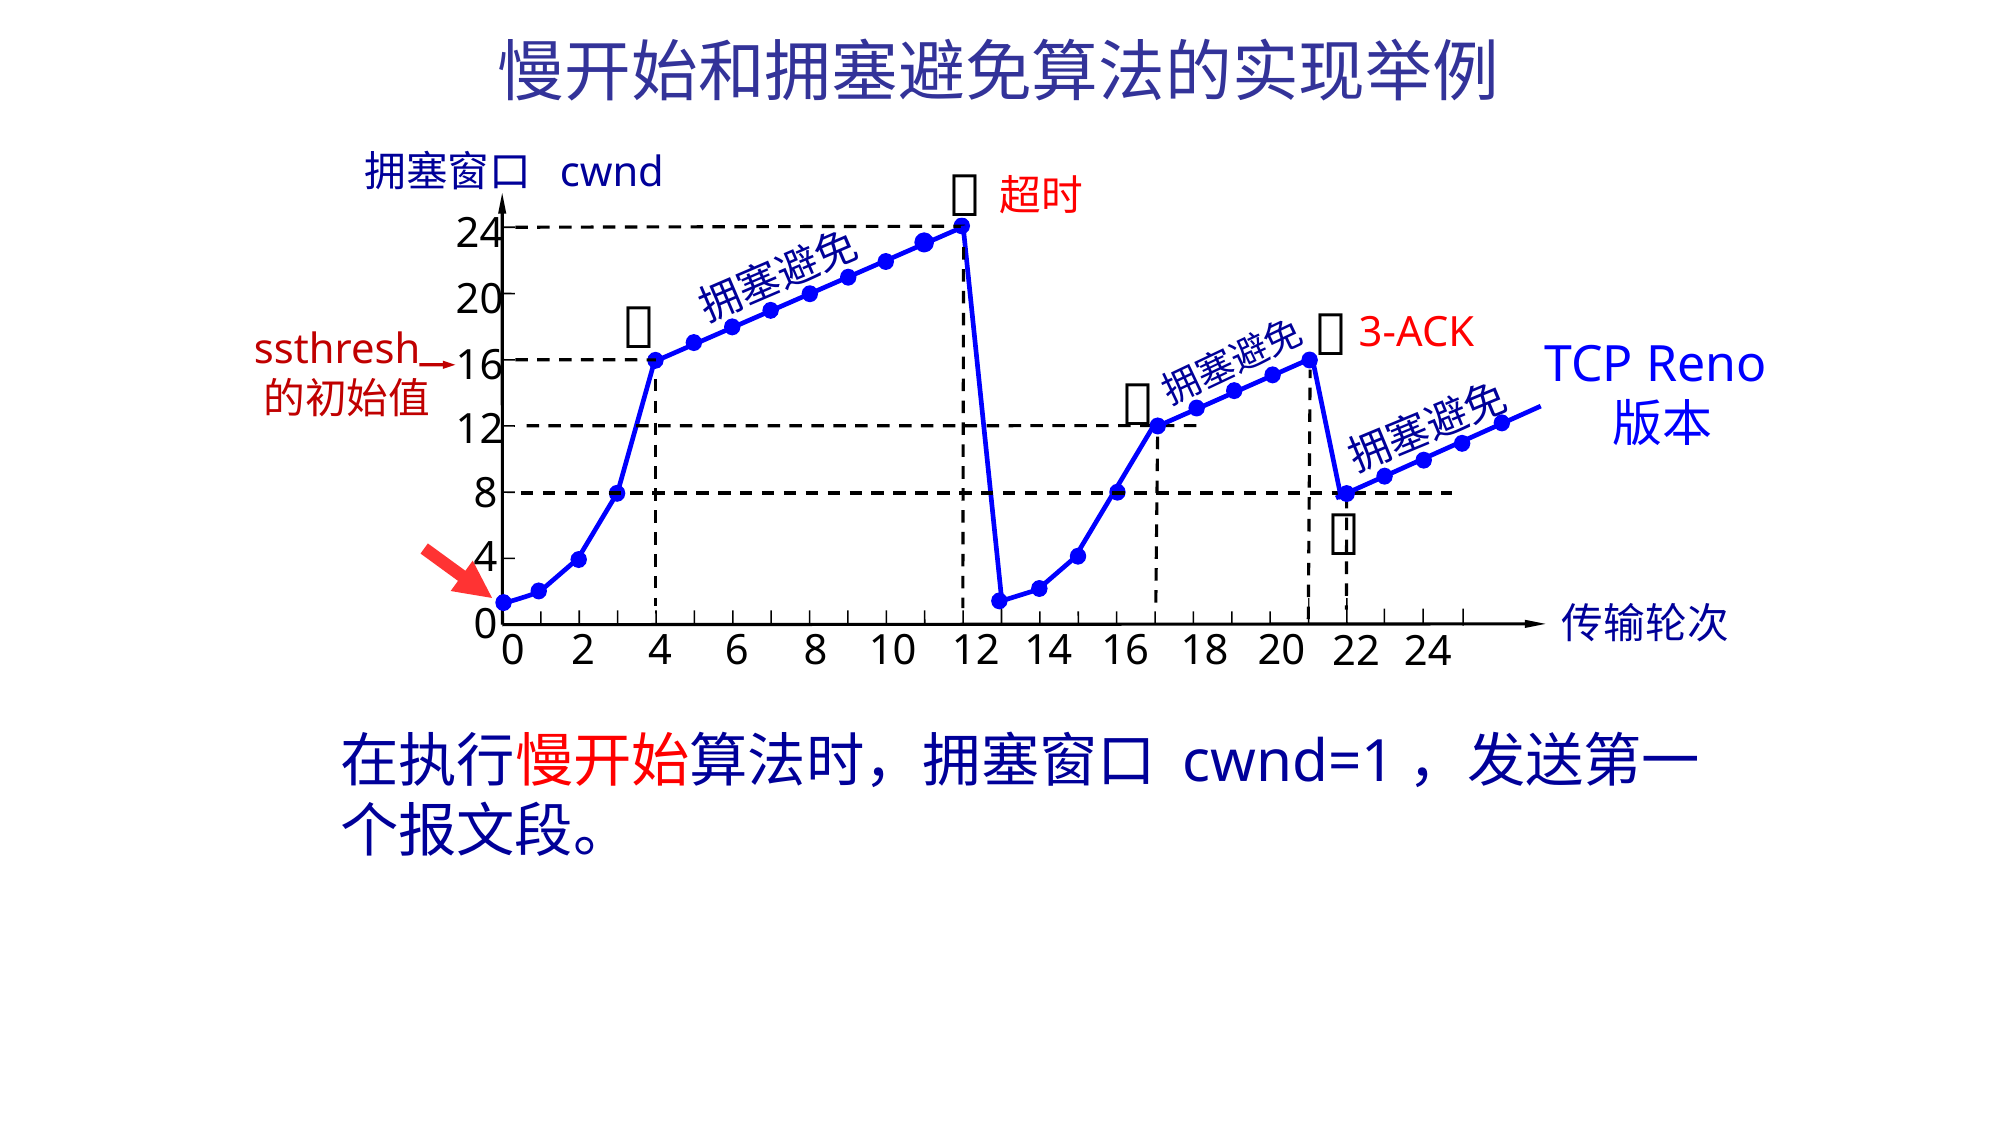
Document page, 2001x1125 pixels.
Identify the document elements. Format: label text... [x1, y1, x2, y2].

text_box 在执行慢开始算法时，拥塞窗口 cwnd=1，发送第一个报文段。 [325, 715, 1745, 871]
text_box 慢开始和拥塞避免算法的实现举例 [255, 24, 1756, 113]
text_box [231, 136, 1808, 683]
